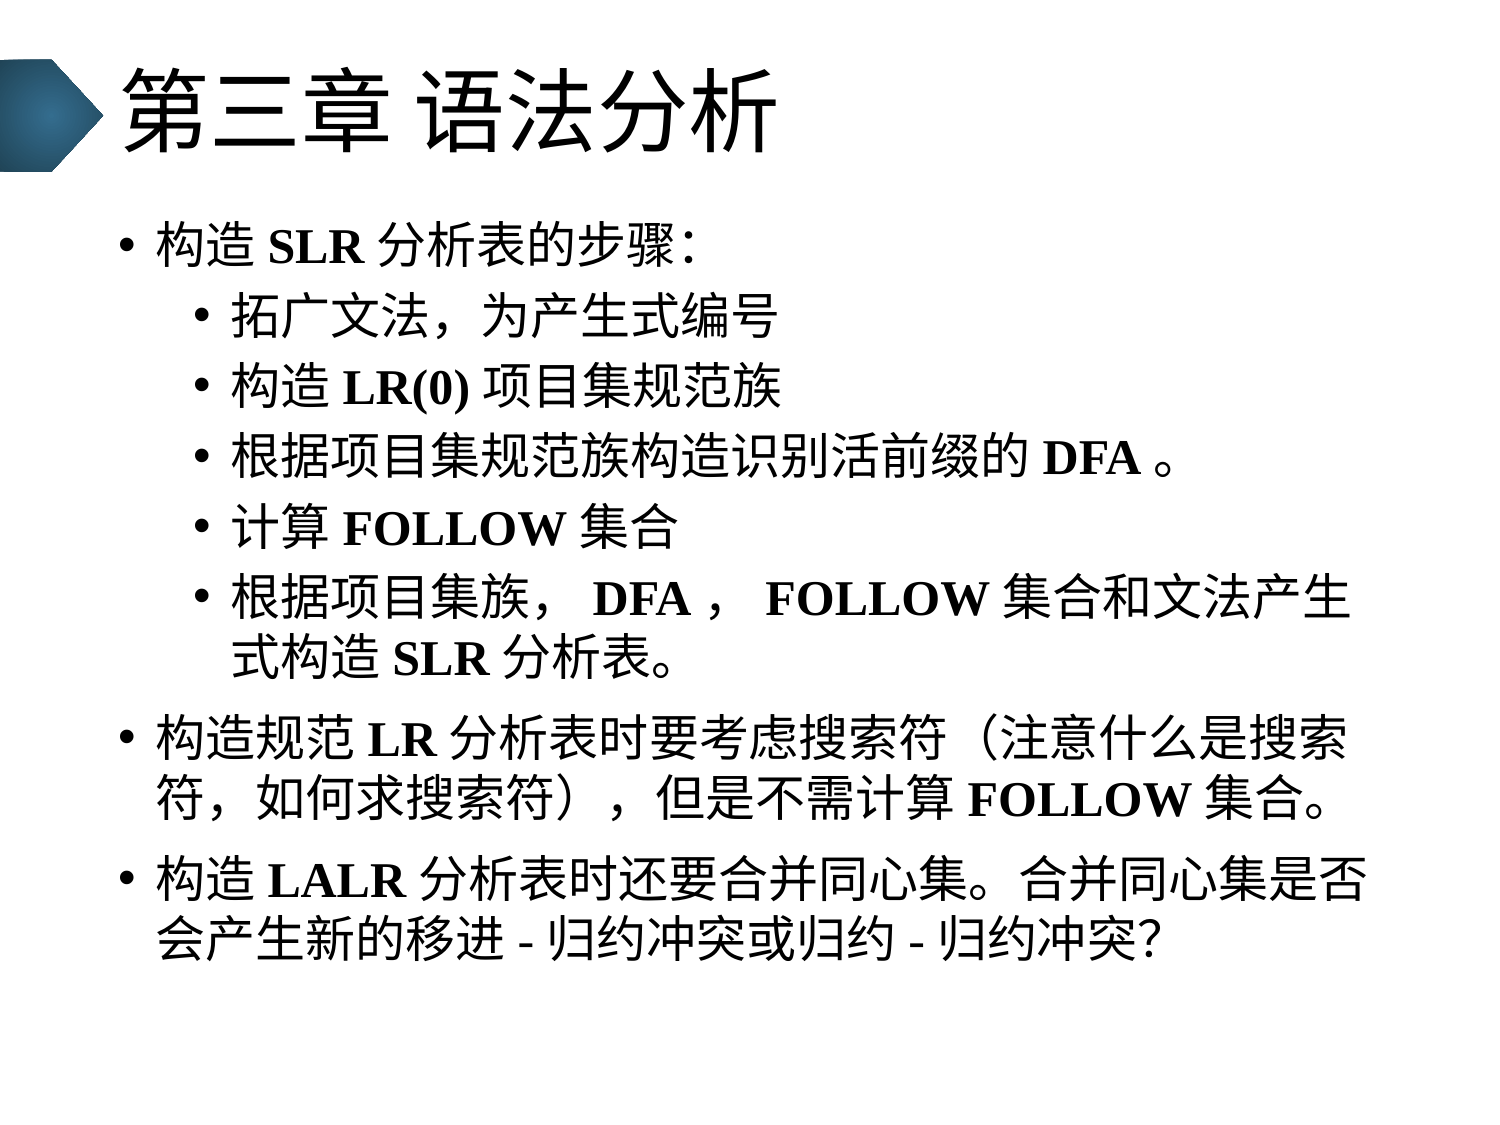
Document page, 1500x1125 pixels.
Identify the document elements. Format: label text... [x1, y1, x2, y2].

title 第三章 语法分析 [103, 37, 1397, 194]
list 构造SLR分析表的步骤： 拓广文法，为产生式编号 构造LR(0)项目集规范族 根据项目集规范族构造识别活前缀的DFA。 计算FOLLOW集合 根据项目集族，DFA，FOLLOW集合和文法产生式构造SLR分析表。 构造规范LR分析表时要考虑搜索符（注意什么是搜索符，如何求搜索符），但是不需计算FOLLOW集合。 构造LALR分析表时还要合并同心集。合并同心集是否会产生新的移进-归约冲突或归约-归约冲突？ [103, 206, 1397, 1014]
